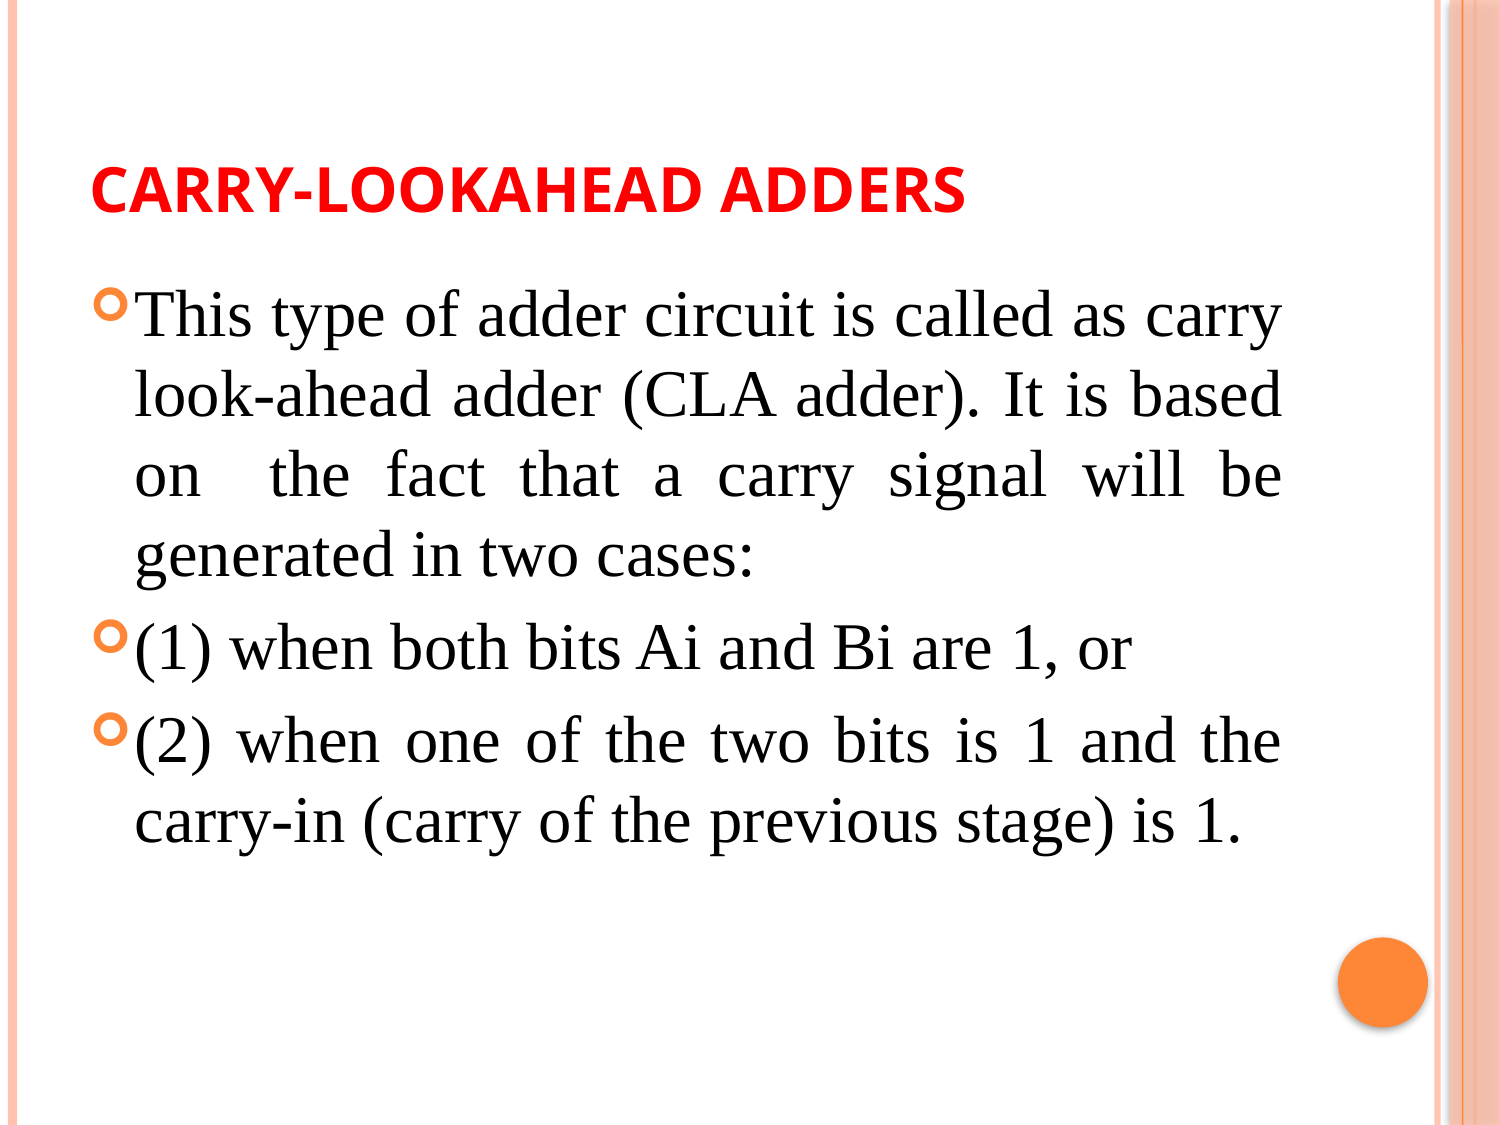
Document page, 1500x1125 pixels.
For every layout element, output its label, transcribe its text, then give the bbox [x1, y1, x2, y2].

title carry-lookahead adders [75, 45, 1300, 233]
list This type of adder circuit is called as carry look-ahead adder (CLA adder). It is based on the fact that a carry signal will be generated in two cases: (1) when both bits Ai and Bi are 1, or (2) when one of the two bits is 1 and the carry-in (carry of the previous stage) is 1. [75, 262, 1300, 1062]
